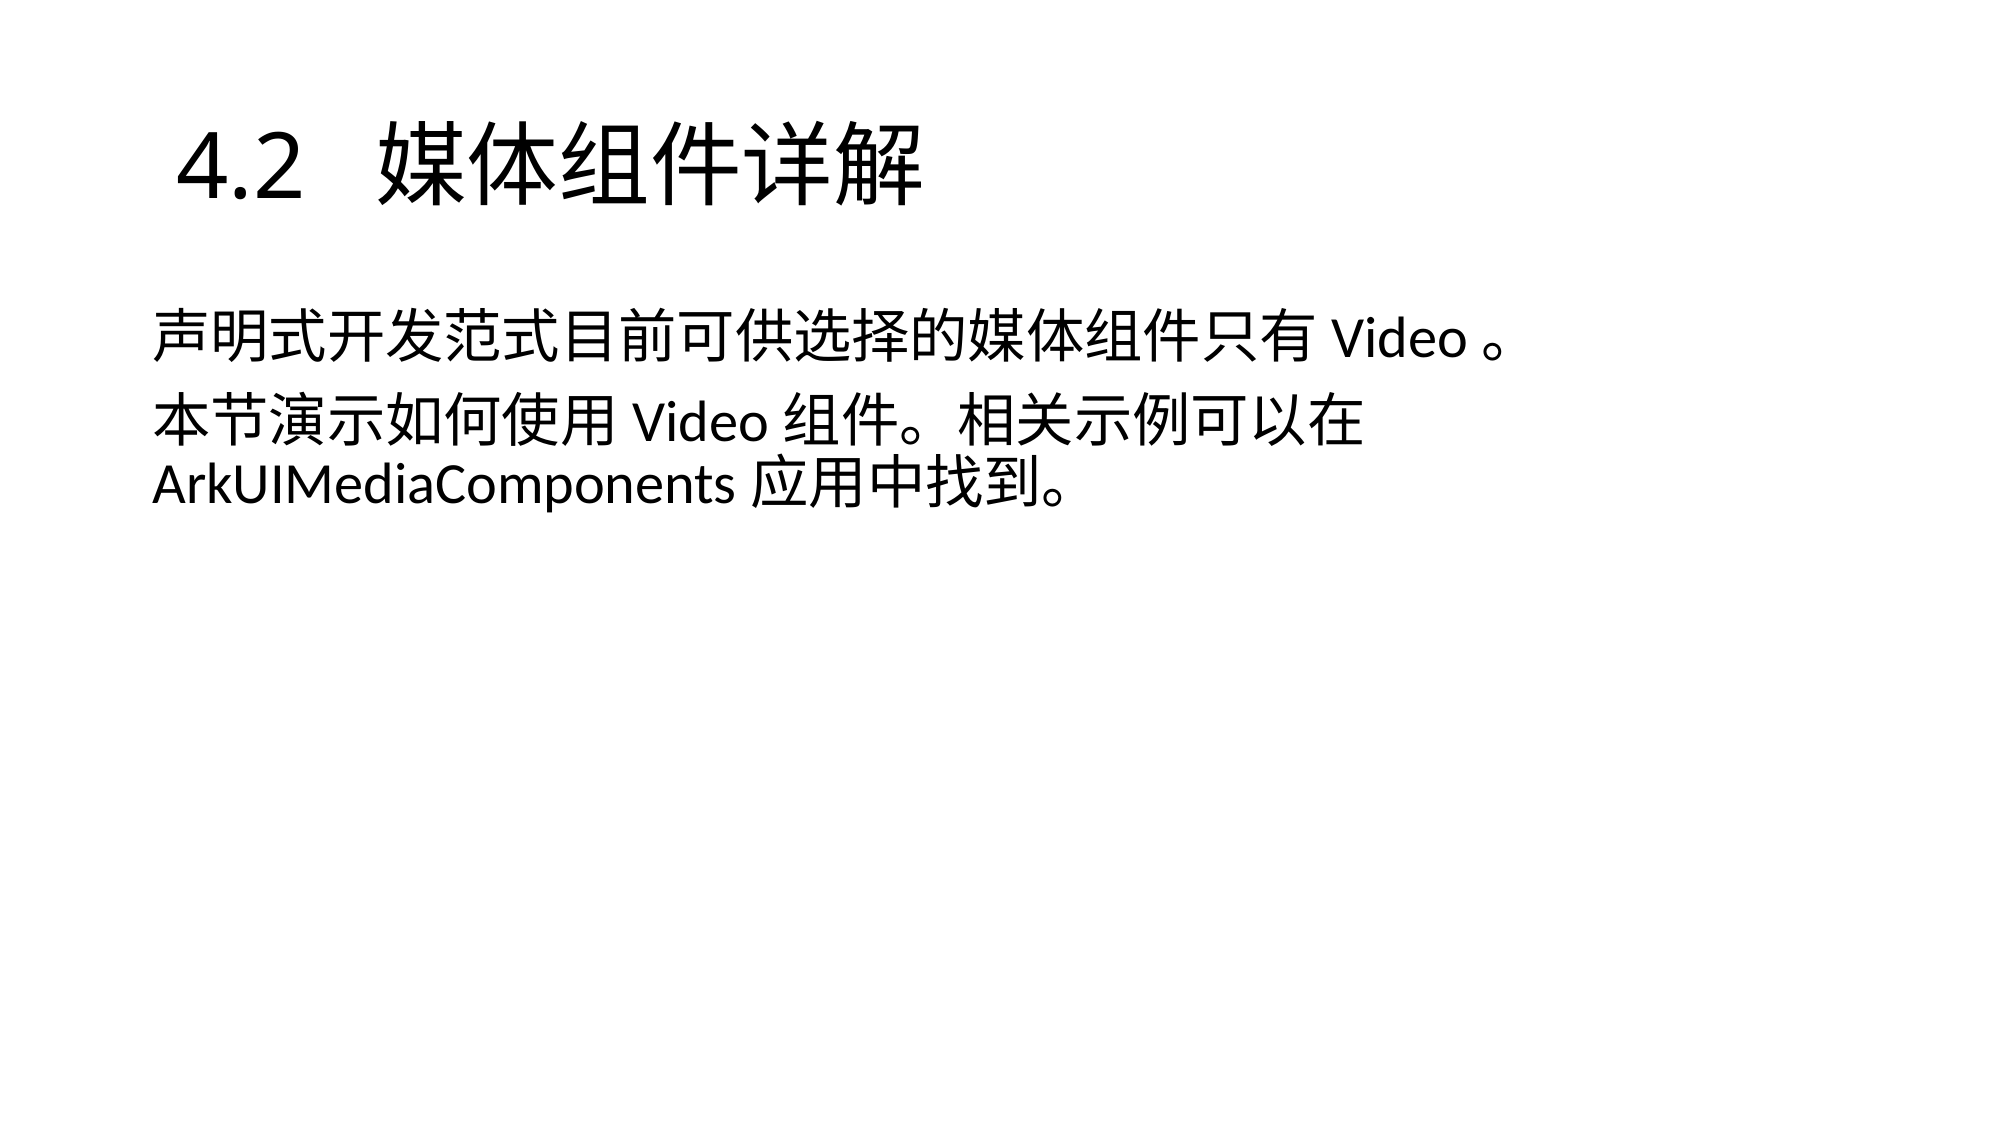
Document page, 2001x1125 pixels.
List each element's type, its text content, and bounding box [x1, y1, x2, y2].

title 4.2 媒体组件详解 [137, 59, 1863, 278]
list 声明式开发范式目前可供选择的媒体组件只有Video。 本节演示如何使用Video组件。相关示例可以在ArkUIMediaComponents应用中找到。 [137, 299, 1946, 1014]
